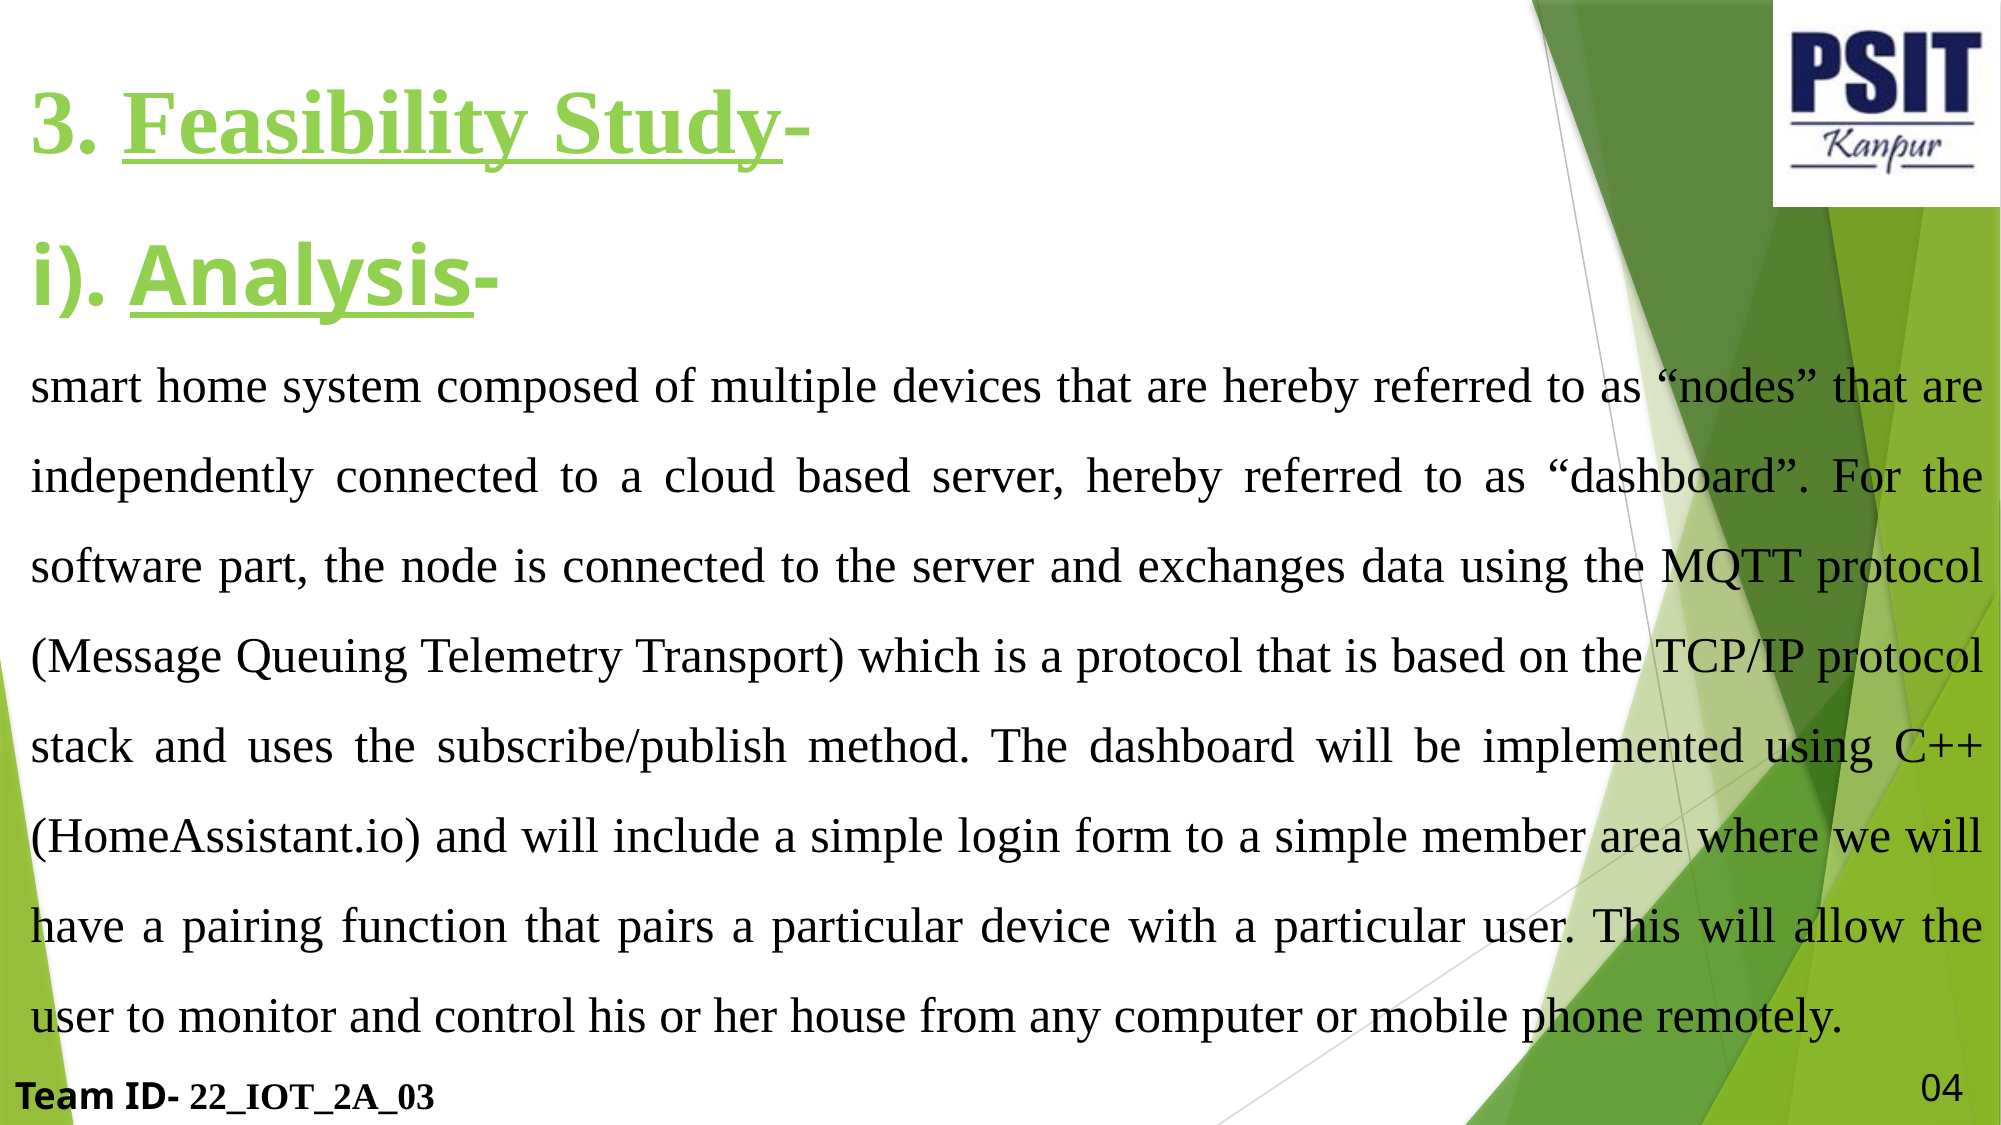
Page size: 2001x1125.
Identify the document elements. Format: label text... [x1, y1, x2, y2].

picture [1772, 0, 2000, 207]
text_box 3. Feasibility Study- i). Analysis- smart home system composed of multiple devices that are hereby referred to as “nodes” that are independently connected to a cloud based server, hereby referred to as “dashboard”. For the software part, the node is connected to the server and exchanges data using the MQTT protocol (Message Queuing Telemetry Transport) which is a protocol that is based on the TCP/IP protocol stack and uses the subscribe/publish method. The dashboard will be implemented using C++ (HomeAssistant.io) and will include a simple login form to a simple member area where we will have a pairing function that pairs a particular device with a particular user. This will allow the user to monitor and control his or her house from any computer or mobile phone remotely. [15, 0, 2000, 1050]
text_box 04 [1769, 1057, 2000, 1117]
text_box Team ID- 22_IOT_2A_03 [0, 1064, 1129, 1125]
